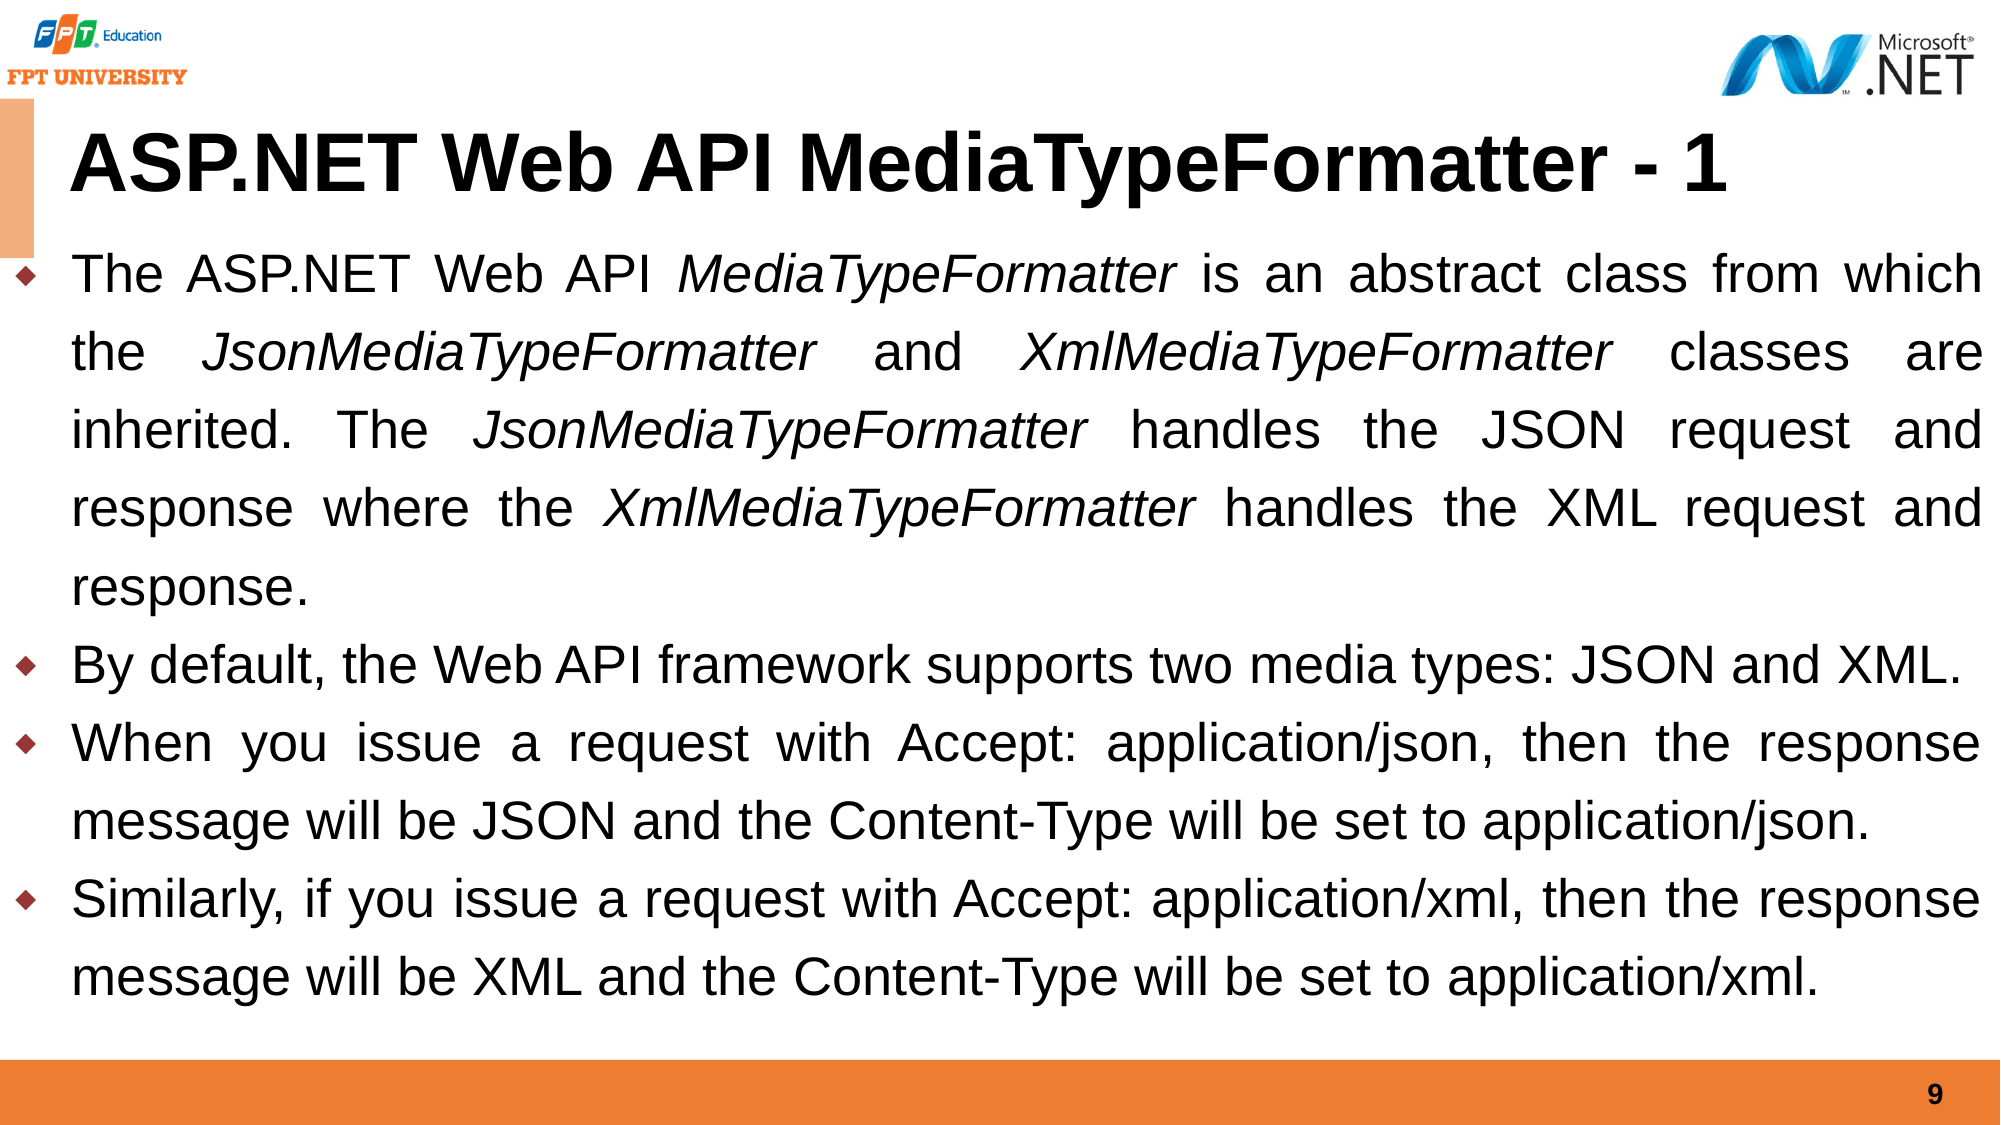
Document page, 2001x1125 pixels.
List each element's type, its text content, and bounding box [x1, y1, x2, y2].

slide_number 9 [1508, 1063, 1959, 1123]
picture [1685, 0, 2001, 129]
picture [0, 0, 194, 95]
list The ASP.NET Web API MediaTypeFormatter is an abstract class from which the JsonMediaTypeFormatter and XmlMediaTypeFormatter classes are inherited. The JsonMediaTypeFormatter handles the JSON request and response where the XmlMediaTypeFormatter handles the XML request and response. By default, the Web API framework supports two media types: JSON and XML. When you issue a request with Accept: application/json, then the response message will be JSON and the Content-Type will be set to application/json. Similarly, if you issue a request with Accept: application/xml, then the response message will be XML and the Content-Type will be set to application/xml. [0, 217, 2000, 1057]
title ASP.NET Web API MediaTypeFormatter - 1 [53, 111, 2000, 217]
